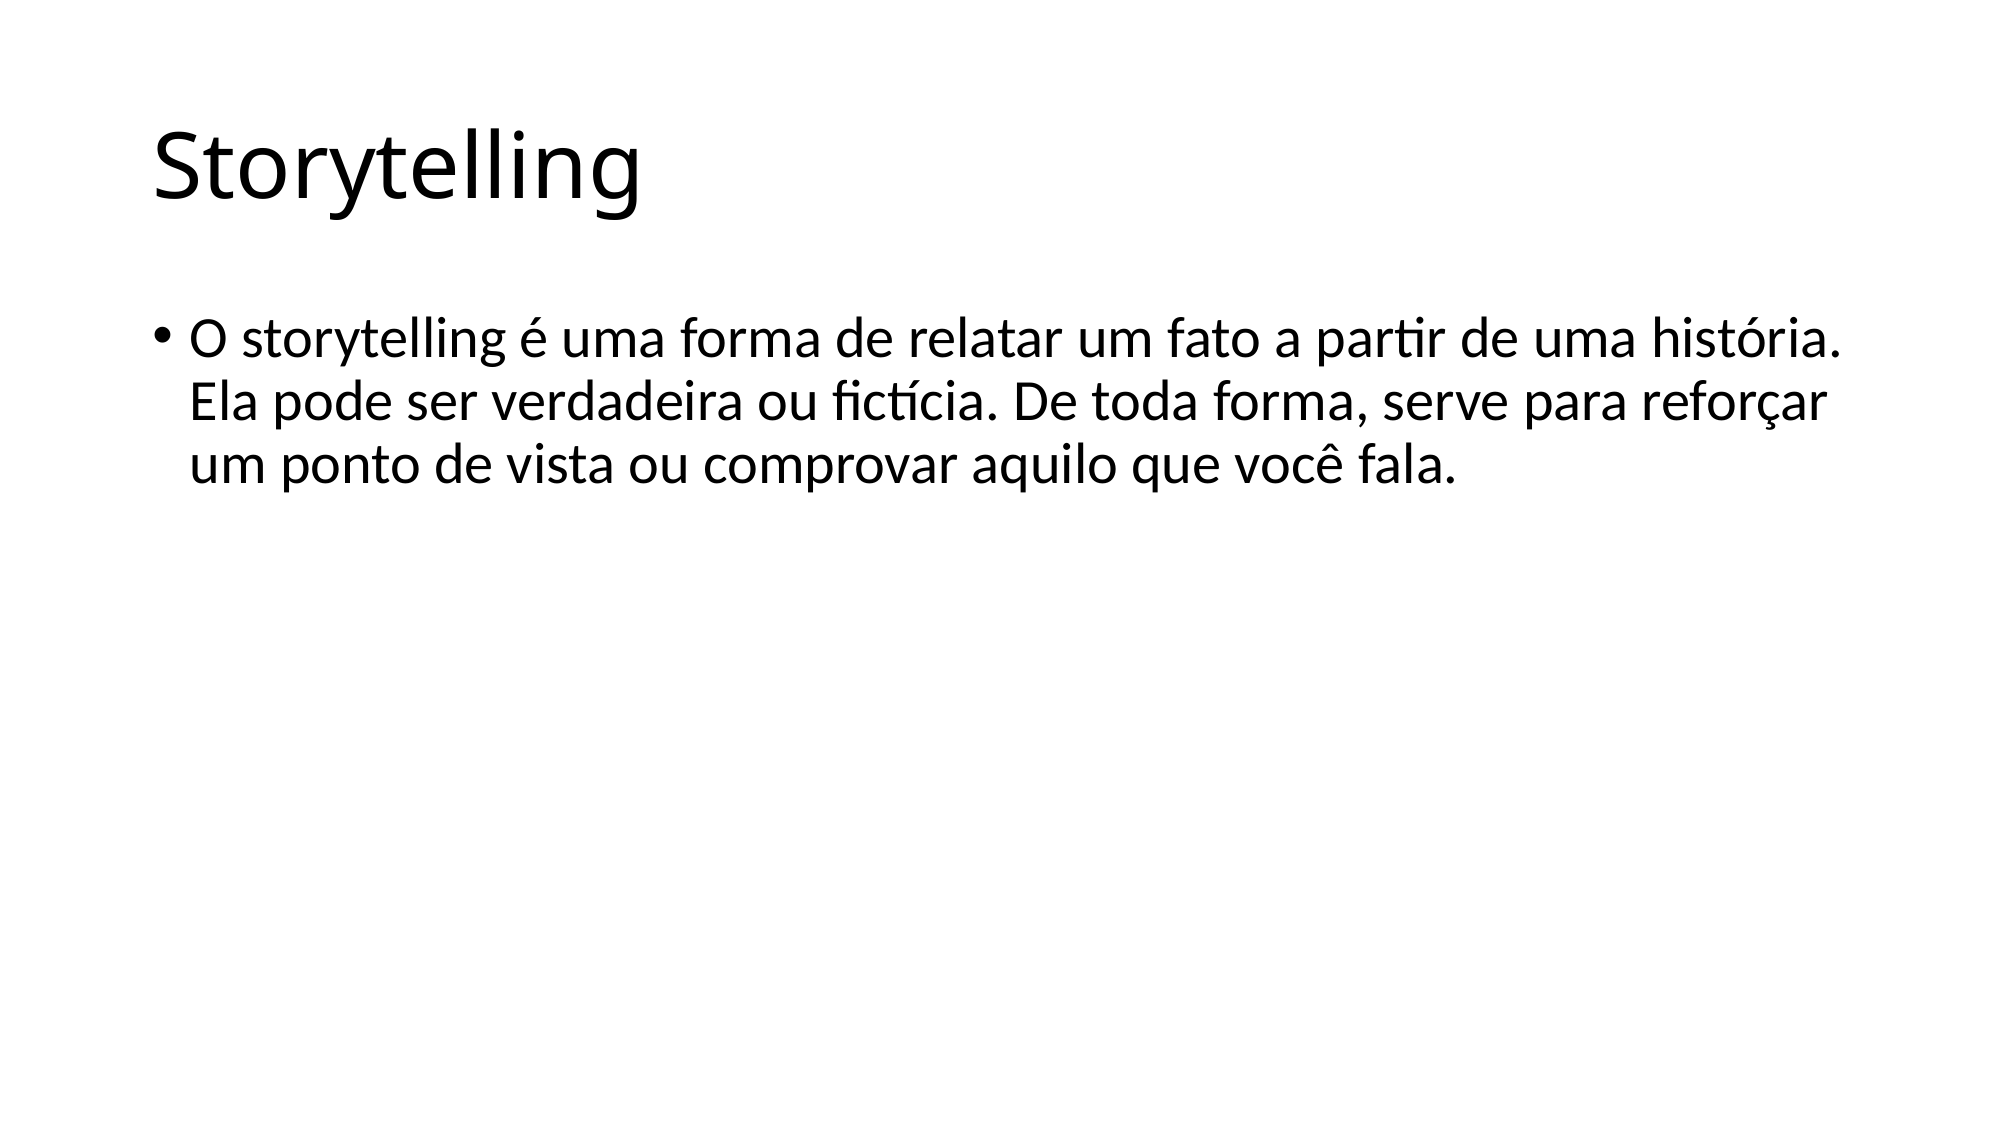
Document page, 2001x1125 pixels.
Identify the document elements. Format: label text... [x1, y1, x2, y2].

title Storytelling [137, 59, 1863, 278]
list O storytelling é uma forma de relatar um fato a partir de uma história. Ela pode ser verdadeira ou fictícia. De toda forma, serve para reforçar um ponto de vista ou comprovar aquilo que você fala. [137, 299, 1863, 1014]
